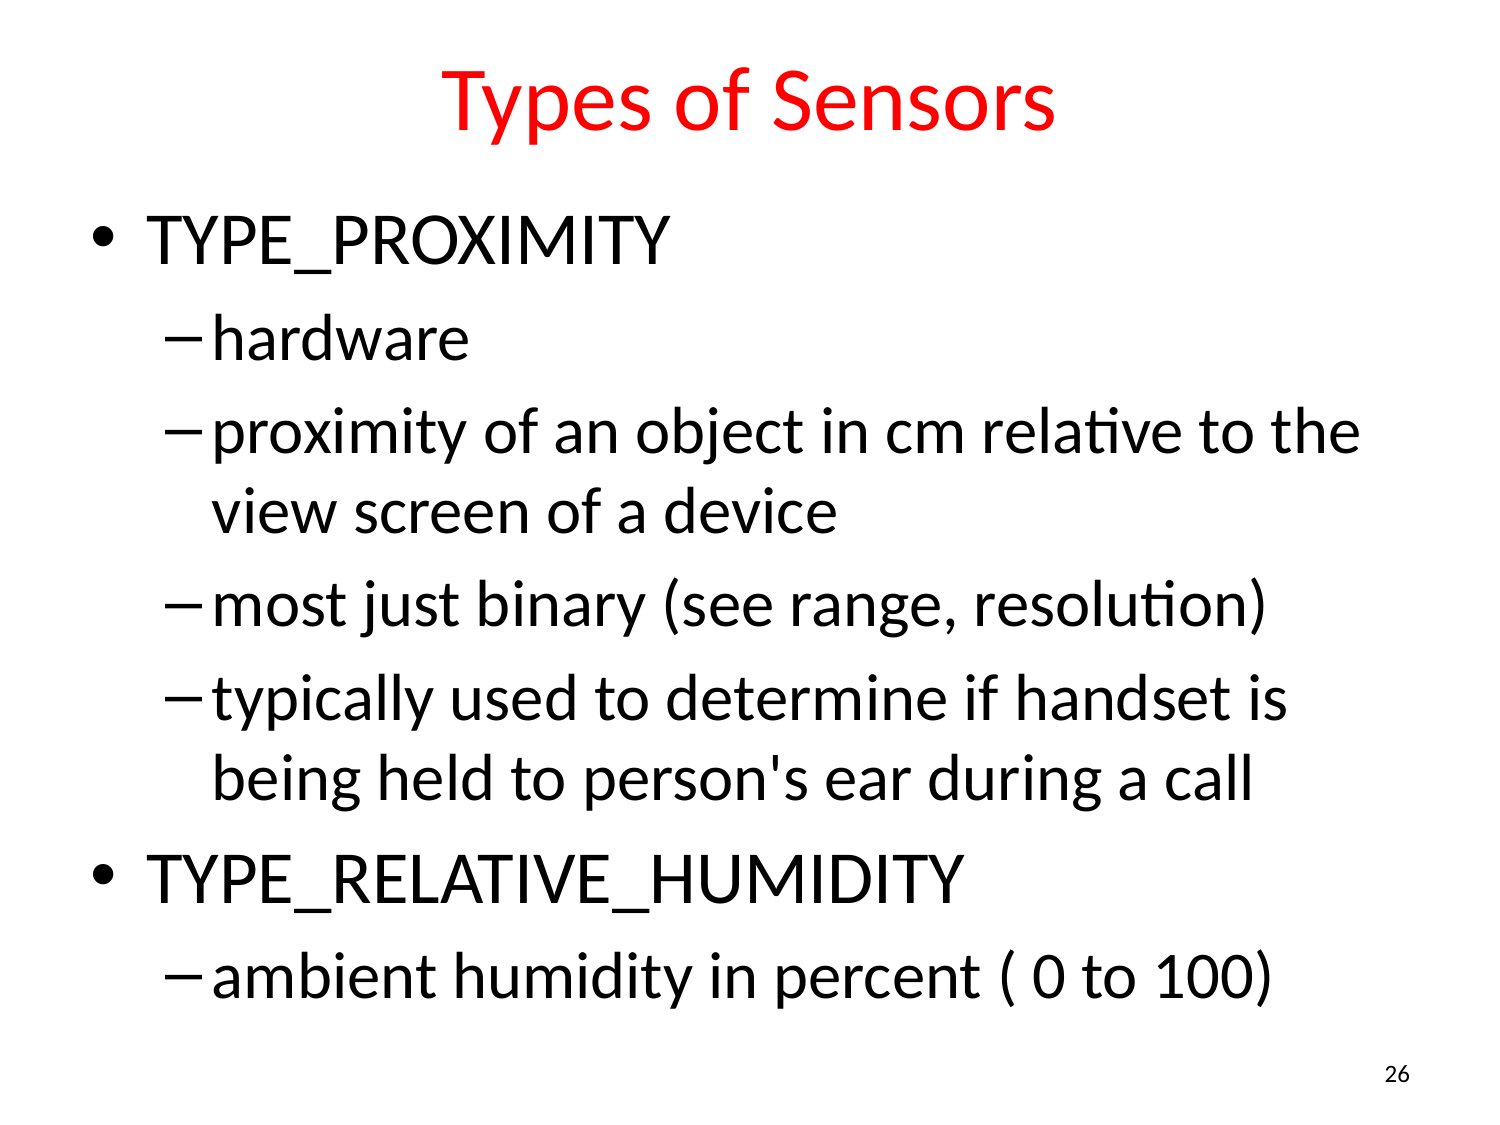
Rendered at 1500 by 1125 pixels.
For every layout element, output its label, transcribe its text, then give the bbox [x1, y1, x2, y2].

slide_number 26 [1074, 1042, 1425, 1103]
list TYPE_PROXIMITY hardware proximity of an object in cm relative to the view screen of a device most just binary (see range, resolution) typically used to determine if handset is being held to person's ear during a call TYPE_RELATIVE_HUMIDITY ambient humidity in percent ( 0 to 100) [75, 182, 1425, 1038]
title Types of Sensors [75, 0, 1425, 182]
